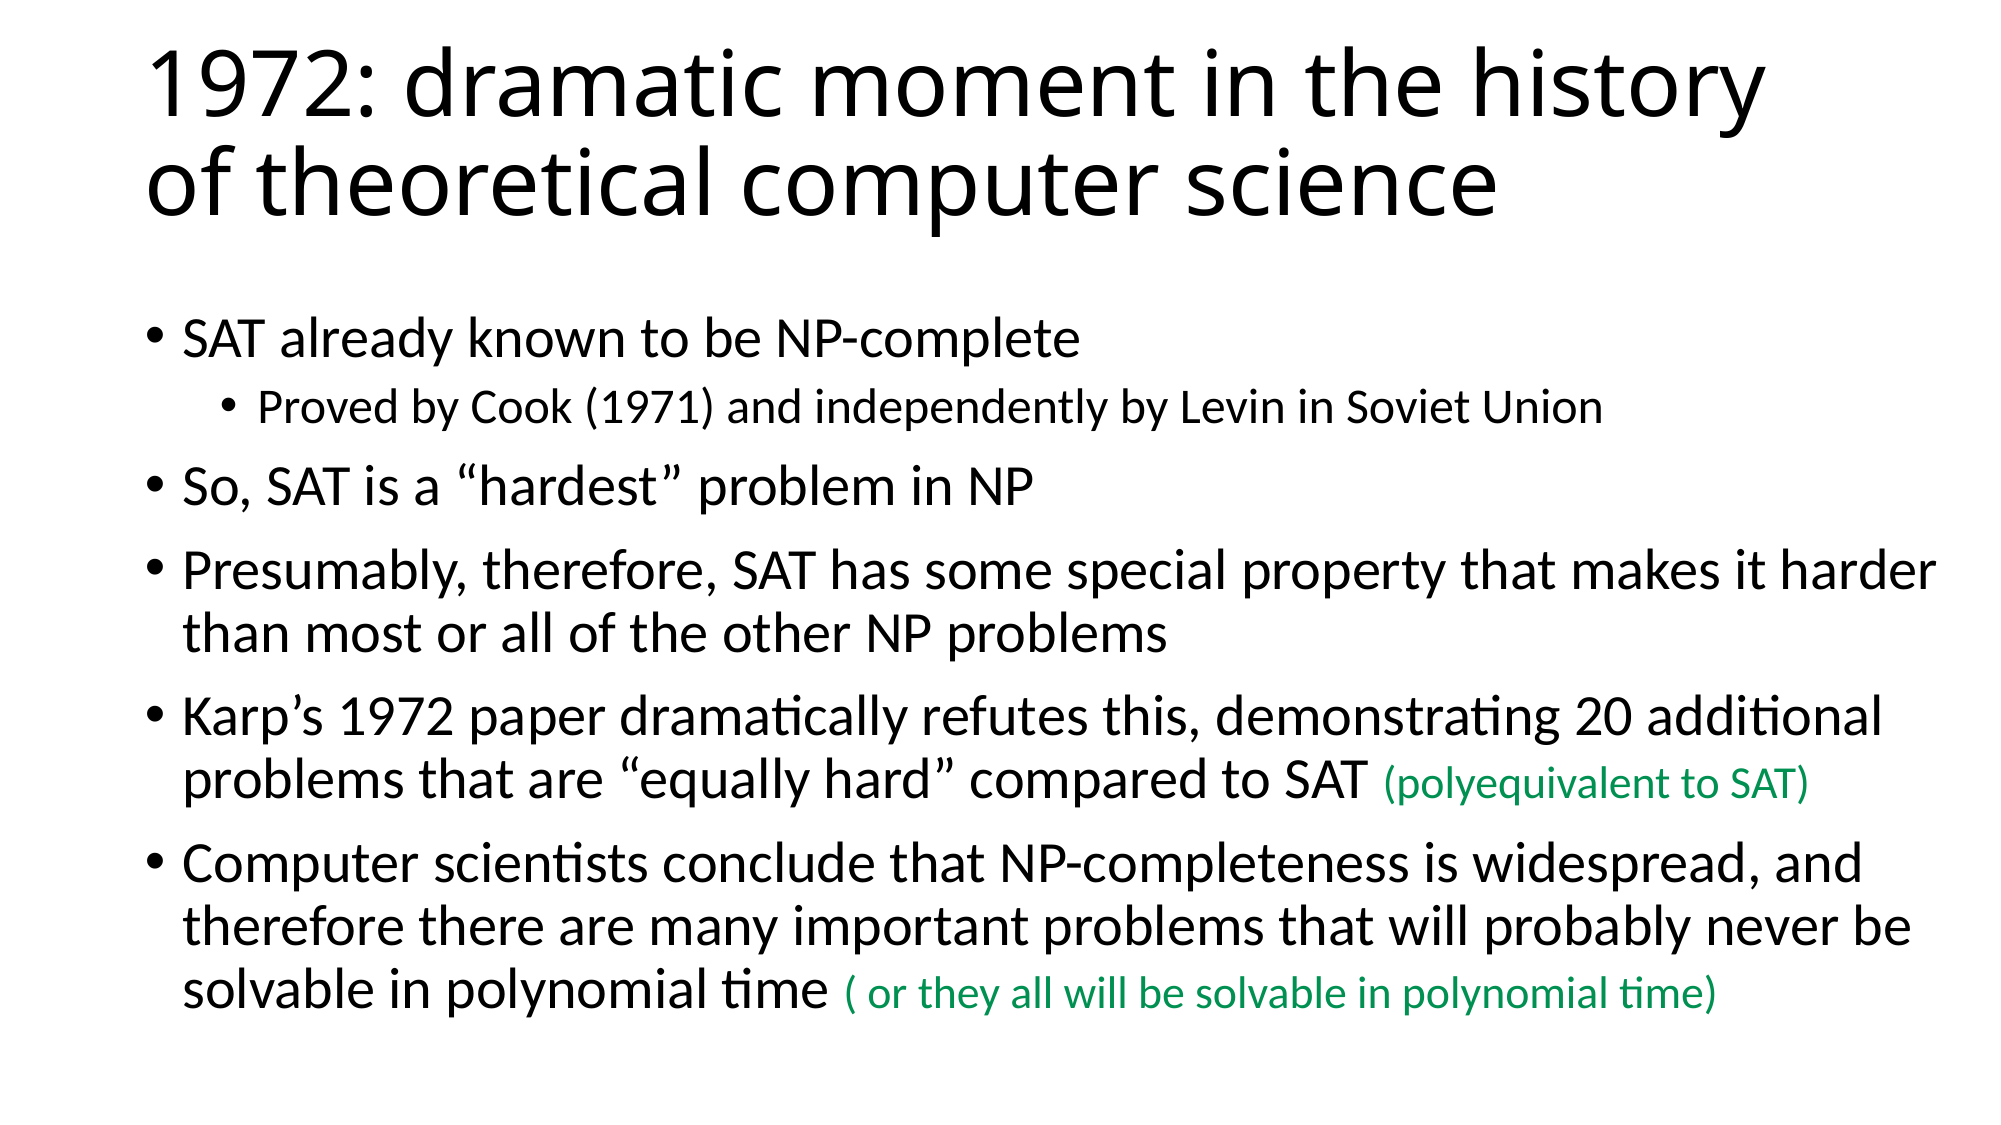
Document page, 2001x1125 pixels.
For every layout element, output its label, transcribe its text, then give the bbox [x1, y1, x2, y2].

title 1972: dramatic moment in the history of theoretical computer science [136, 26, 1863, 246]
list SAT already known to be NP-complete Proved by Cook (1971) and independently by Levin in Soviet Union So, SAT is a “hardest” problem in NP Presumably, therefore, SAT has some special property that makes it harder than most or all of the other NP problems Karp’s 1972 paper dramatically refutes this, demonstrating 20 additional problems that are “equally hard” compared to SAT (polyequivalent to SAT) Computer scientists conclude that NP-completeness is widespread, and therefore there are many important problems that will probably never be solvable in polynomial time ( or they all will be solvable in polynomial time) [136, 298, 2000, 1079]
